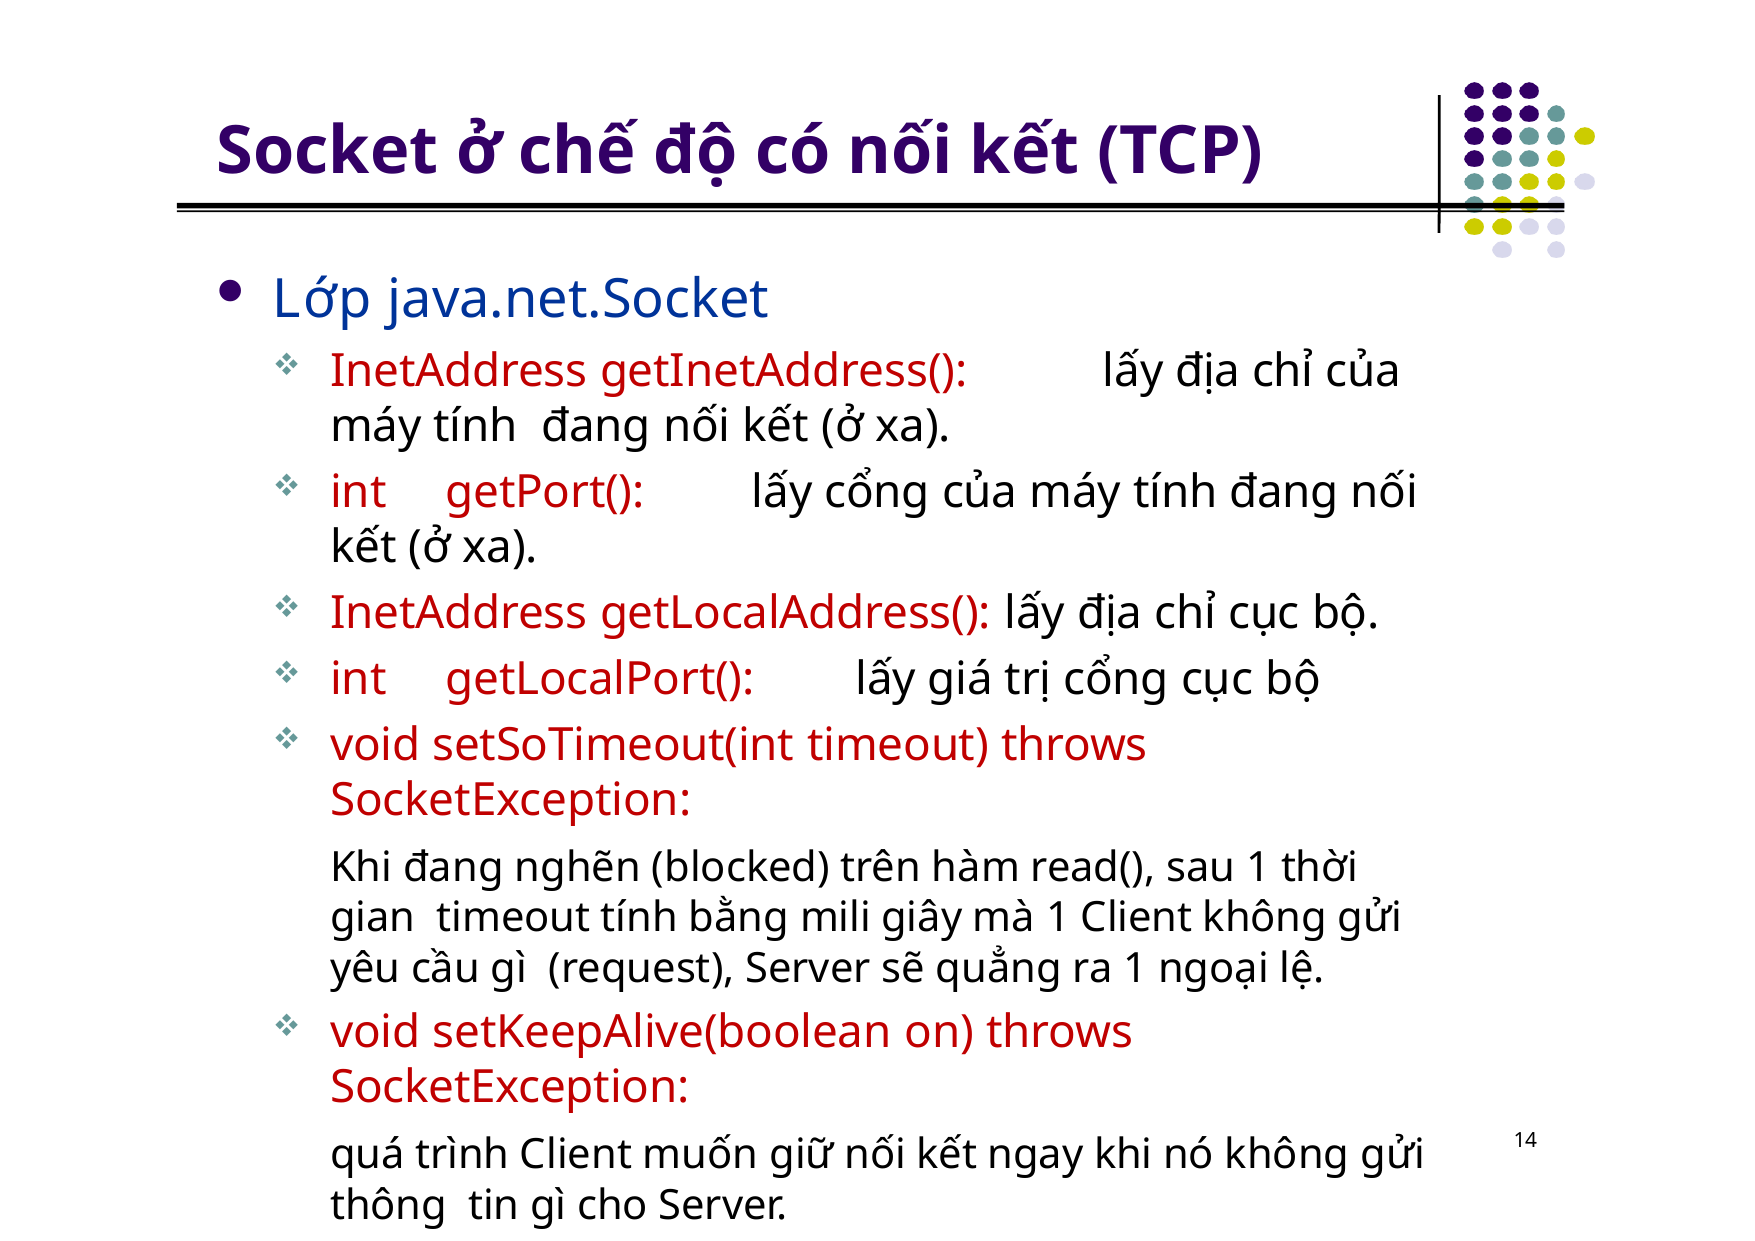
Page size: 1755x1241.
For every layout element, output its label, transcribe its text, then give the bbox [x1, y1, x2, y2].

picture [1547, 173, 1565, 190]
picture [1574, 173, 1595, 190]
picture [1574, 127, 1595, 145]
picture [1464, 196, 1484, 202]
picture [1547, 241, 1565, 258]
picture [1492, 241, 1512, 258]
picture [1464, 150, 1484, 167]
picture [1519, 218, 1539, 235]
slide_number 14 [1507, 1126, 1543, 1241]
picture [1492, 218, 1512, 235]
picture [1519, 173, 1539, 190]
picture [1492, 173, 1512, 190]
picture [1464, 105, 1484, 122]
picture [1464, 127, 1484, 145]
picture [1492, 105, 1512, 122]
picture [1519, 196, 1539, 202]
picture [1547, 218, 1565, 235]
picture [1547, 105, 1565, 122]
picture [1519, 127, 1539, 145]
picture [1464, 82, 1484, 99]
text_box Lớp java.net.Socket InetAddress getInetAddress(): lấy địa chỉ của máy tính đang nối kết (ở xa). int getPort(): lấy cổng của máy tính đang nối kết (ở xa). InetAddress getLocalAddress(): lấy địa chỉ cục bộ. int getLocalPort(): lấy giá trị cổng cục bộ void setSoTimeout(int timeout) throws SocketException: Khi đang nghẽn (blocked) trên hàm read(), sau 1 thời gian timeout tính bằng mili giây mà 1 Client không gửi yêu cầu gì (request), Server sẽ quẳng ra 1 ngoại lệ. void setKeepAlive(boolean on) throws SocketException: quá trình Client muốn giữ nối kết ngay khi nó không gửi thông tin gì cho Server. [214, 246, 1500, 1228]
picture [1492, 150, 1512, 167]
picture [1492, 127, 1512, 145]
picture [1547, 196, 1565, 202]
picture [1492, 196, 1512, 202]
picture [1519, 150, 1539, 167]
title Socket ở chế độ có nối kết (TCP) [214, 104, 1301, 246]
picture [1464, 218, 1484, 235]
picture [1547, 150, 1565, 167]
picture [1547, 127, 1565, 145]
picture [1519, 82, 1539, 99]
picture [1519, 105, 1539, 122]
picture [1464, 173, 1484, 190]
picture [1492, 82, 1512, 99]
